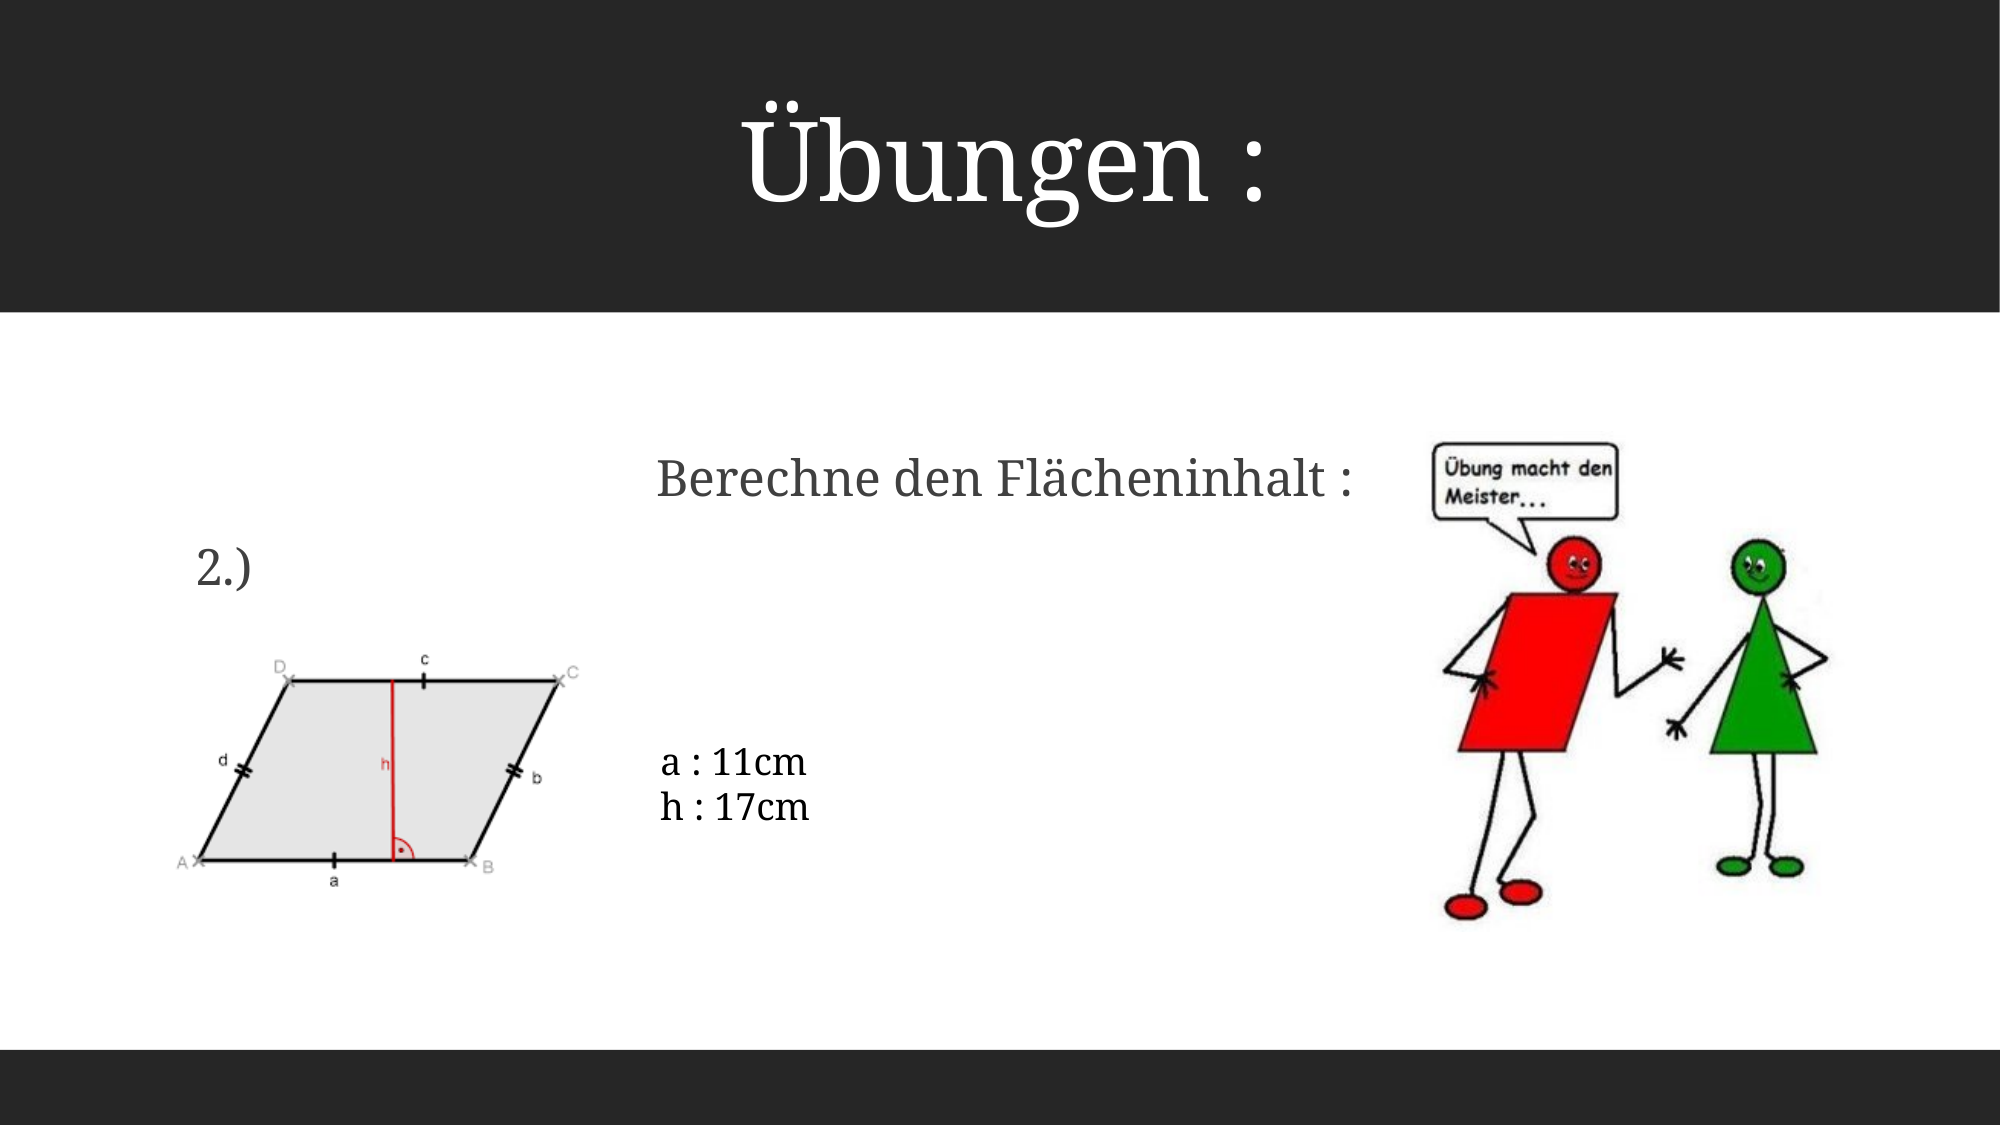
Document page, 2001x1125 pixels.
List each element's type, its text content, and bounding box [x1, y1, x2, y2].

text_box a : 11cm h : 17cm [645, 730, 1096, 836]
text_box [0, 314, 2000, 1049]
picture [155, 638, 607, 905]
picture [1405, 430, 1857, 932]
title Übungen : [180, 47, 1830, 285]
list Berechne den Flächeninhalt : 2.) [179, 438, 1830, 963]
text_box [0, 0, 2000, 314]
text_box [0, 1049, 2000, 1125]
